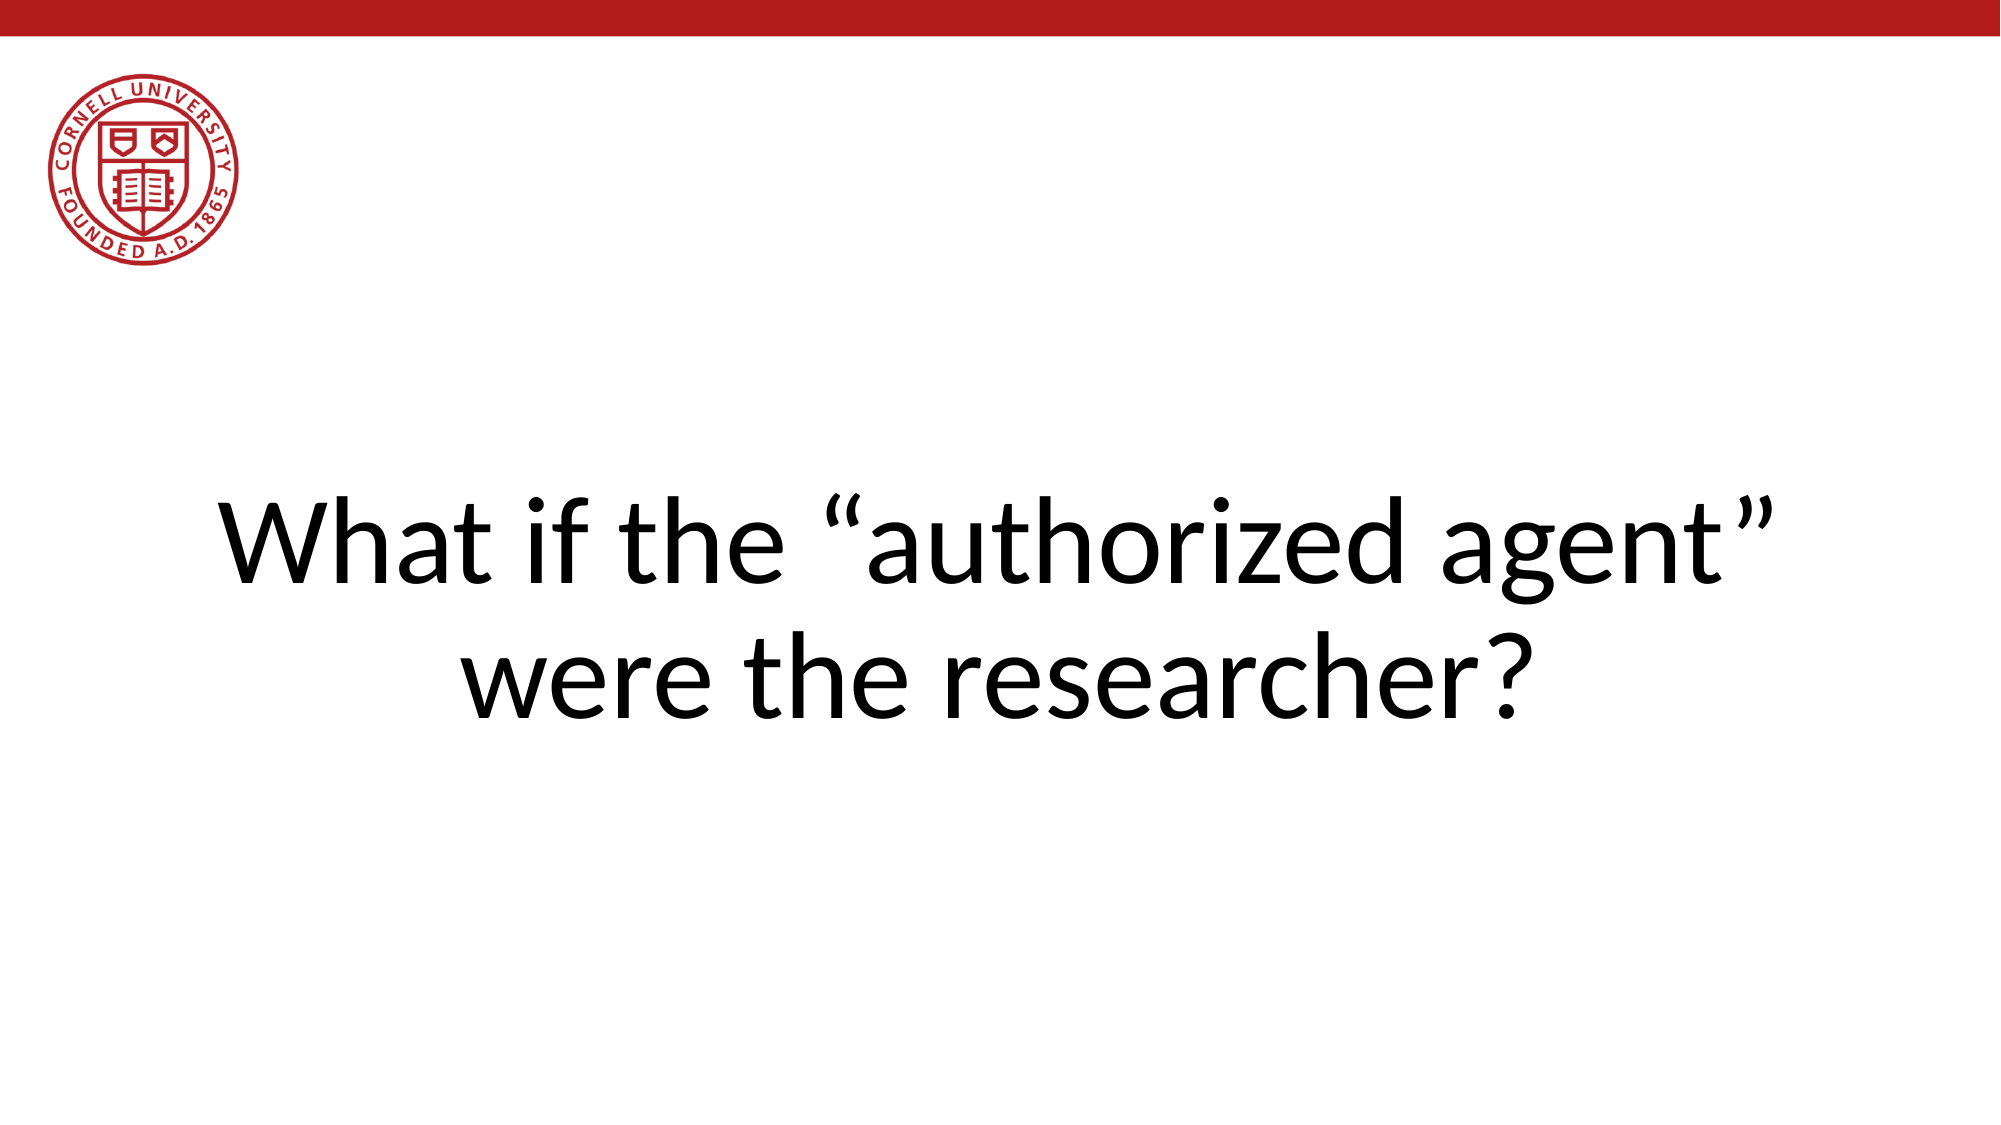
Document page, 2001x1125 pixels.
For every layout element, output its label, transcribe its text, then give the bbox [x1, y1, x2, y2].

list What if the “authorized agent” were the researcher? [137, 467, 1863, 1014]
picture [39, 65, 267, 274]
